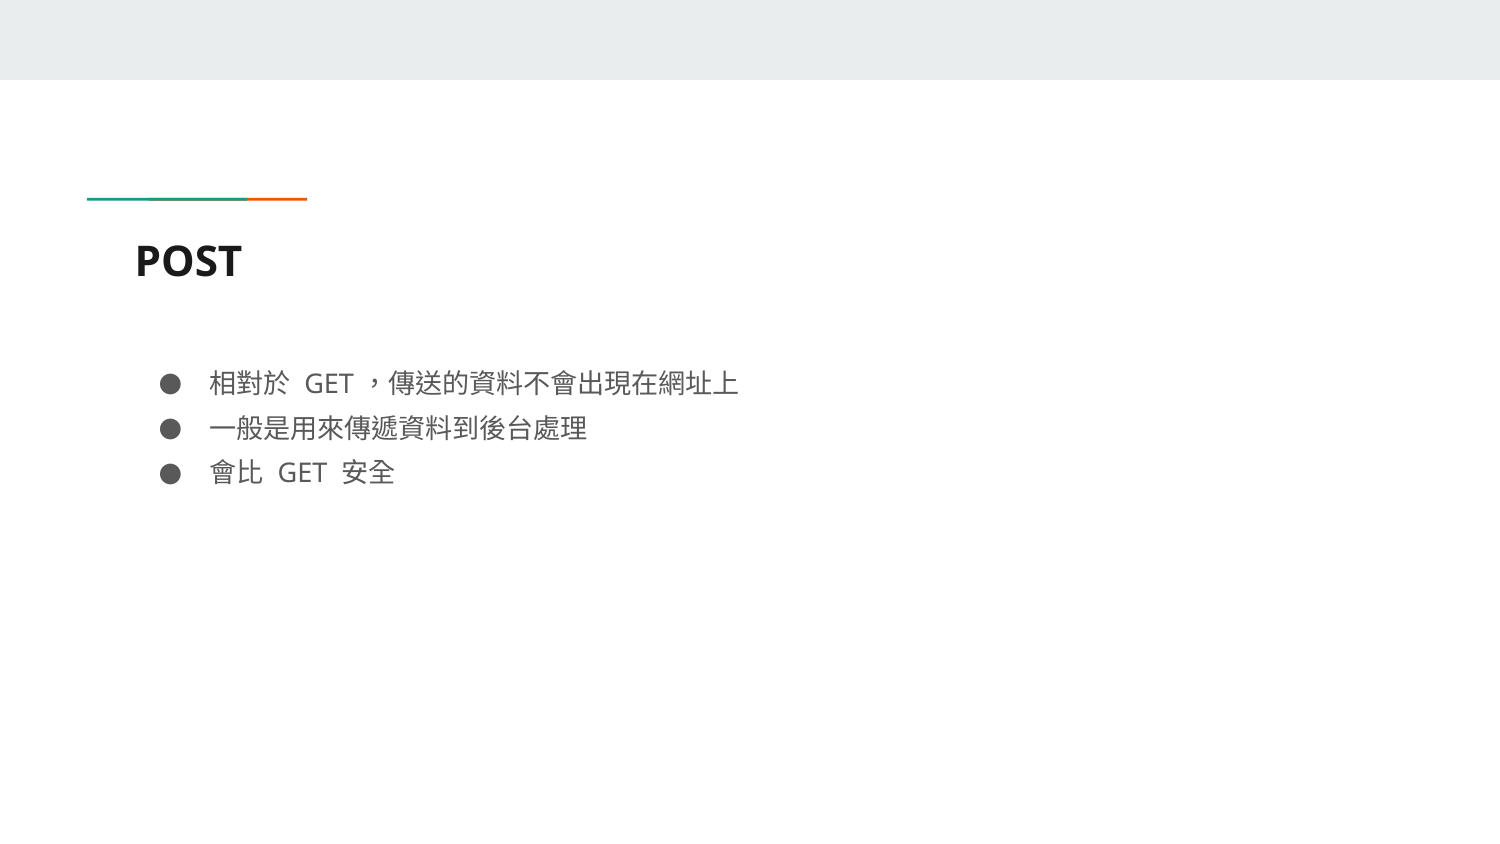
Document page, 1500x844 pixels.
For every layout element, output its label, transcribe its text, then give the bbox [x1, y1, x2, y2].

list 相對於 GET，傳送的資料不會出現在網址上 一般是用來傳遞資料到後台處理 會比 GET 安全 [119, 341, 1381, 712]
title POST [119, 216, 1381, 305]
